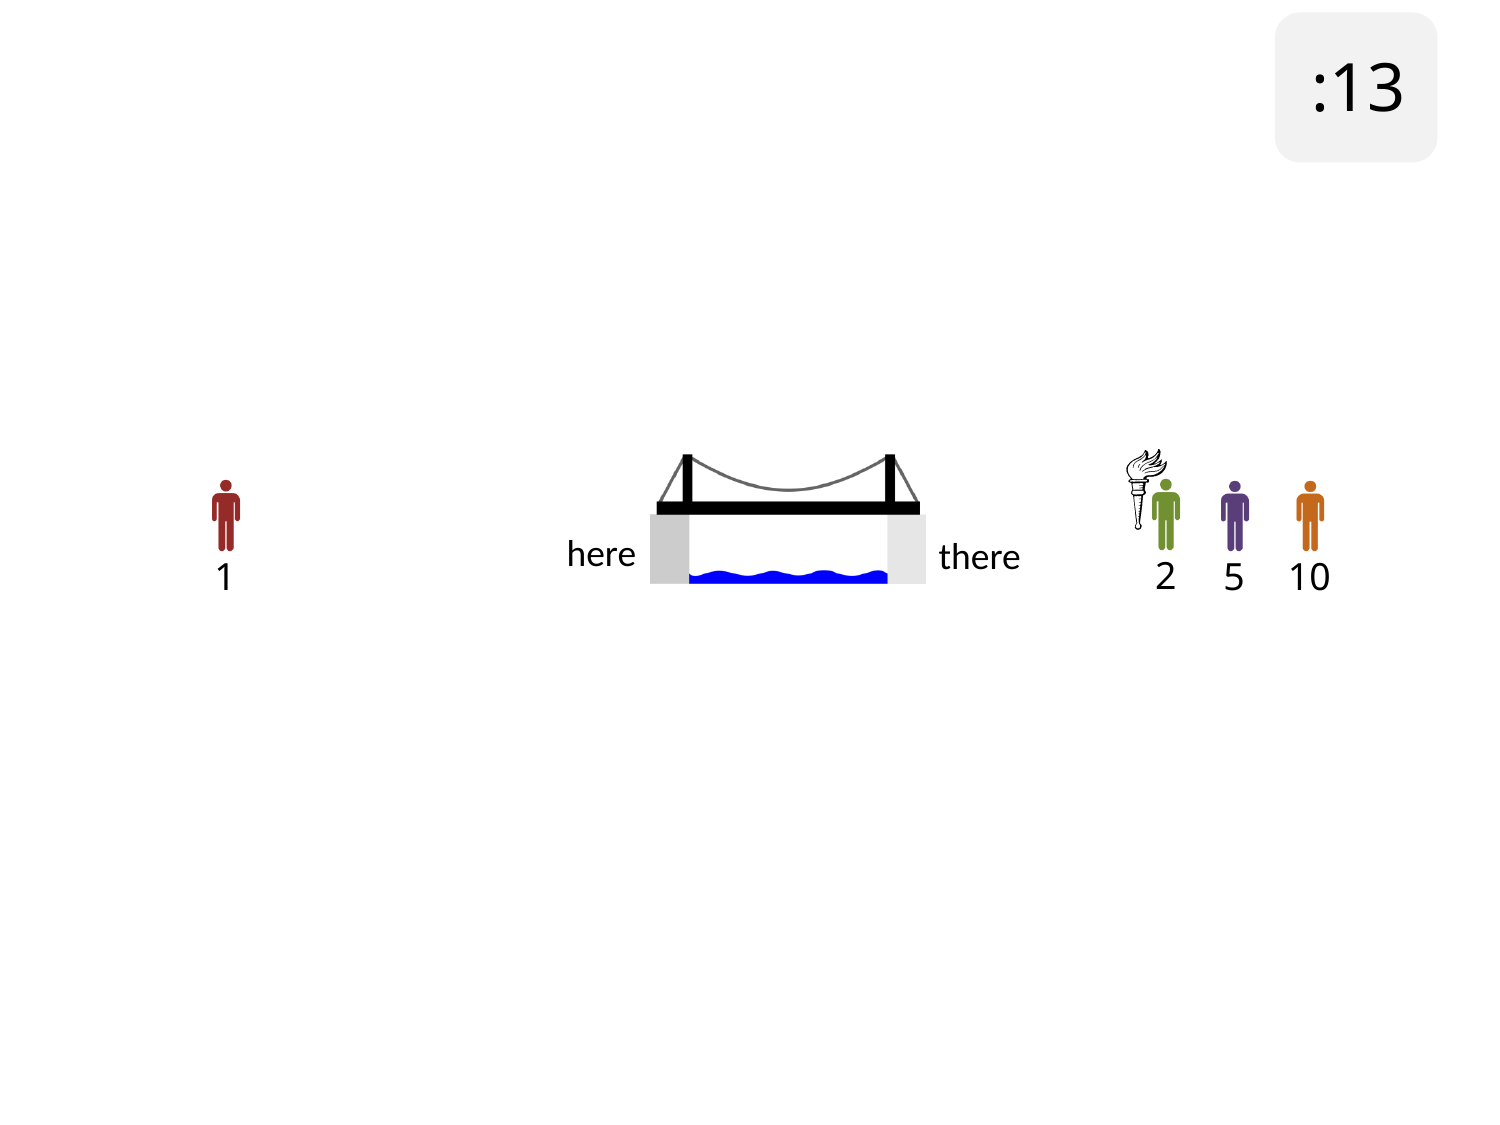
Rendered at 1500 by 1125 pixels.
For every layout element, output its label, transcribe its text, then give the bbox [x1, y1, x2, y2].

text_box there [930, 524, 1036, 585]
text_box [1206, 475, 1266, 607]
picture [1124, 446, 1169, 532]
text_box here [551, 521, 645, 581]
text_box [187, 474, 264, 606]
picture [650, 412, 926, 585]
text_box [1127, 473, 1204, 606]
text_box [1274, 12, 1438, 163]
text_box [1268, 475, 1351, 607]
